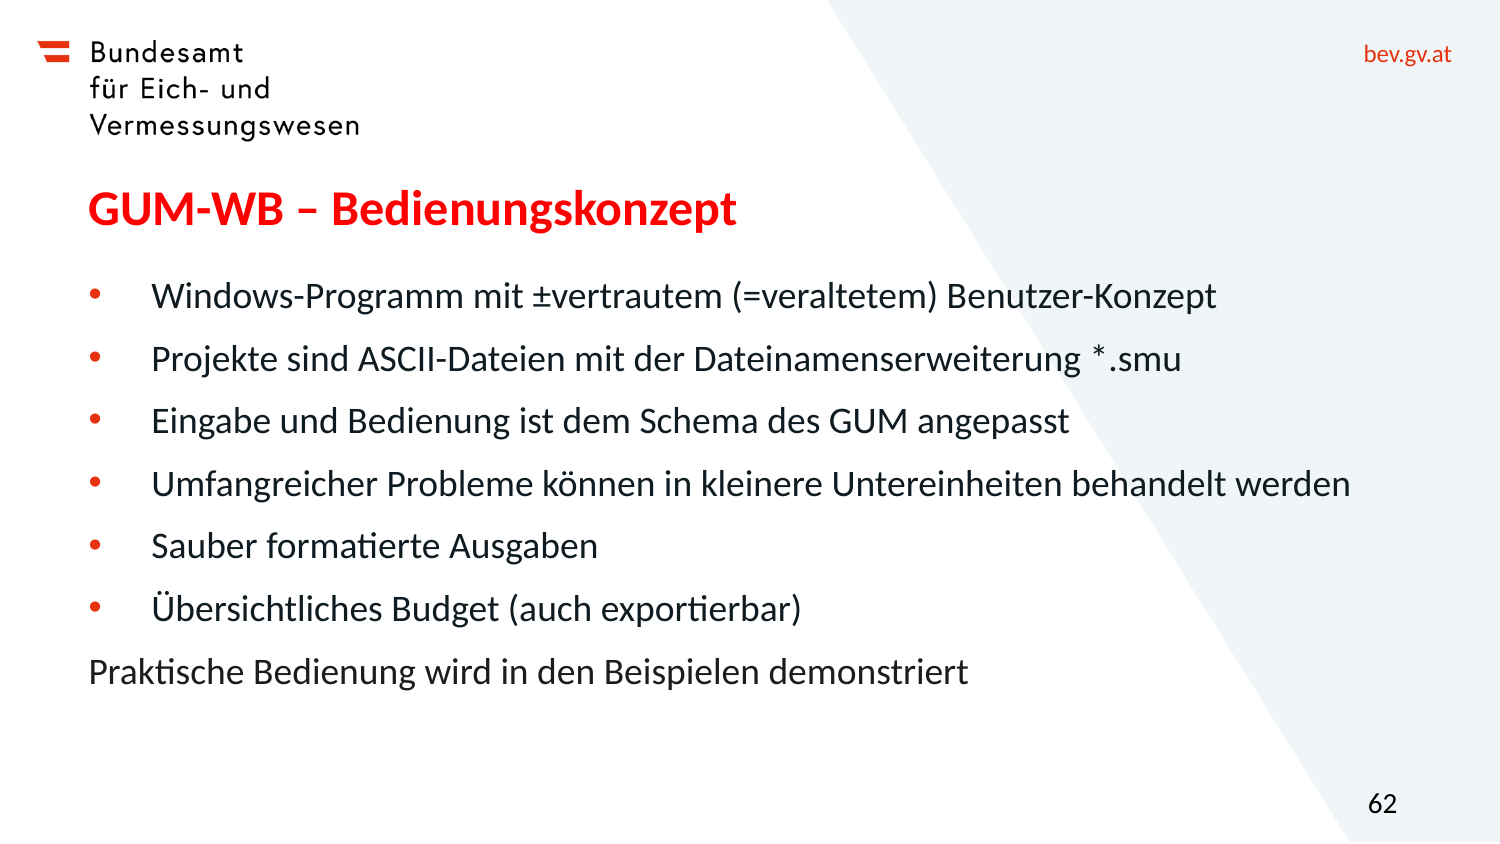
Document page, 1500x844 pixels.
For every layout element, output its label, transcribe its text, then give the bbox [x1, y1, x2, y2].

slide_number 62 [1263, 785, 1398, 819]
picture [0, 0, 1500, 842]
title GUM-WB – Bedienungskonzept [88, 173, 1398, 266]
list Windows-Programm mit ±vertrautem (=veraltetem) Benutzer-Konzept Projekte sind ASCII-Dateien mit der Dateinamenserweiterung *.smu Eingabe und Bedienung ist dem Schema des GUM angepasst Umfangreicher Probleme können in kleinere Untereinheiten behandelt werden Sauber formatierte Ausgaben Übersichtliches Budget (auch exportierbar) Praktische Bedienung wird in den Beispielen demonstriert [88, 266, 1398, 756]
